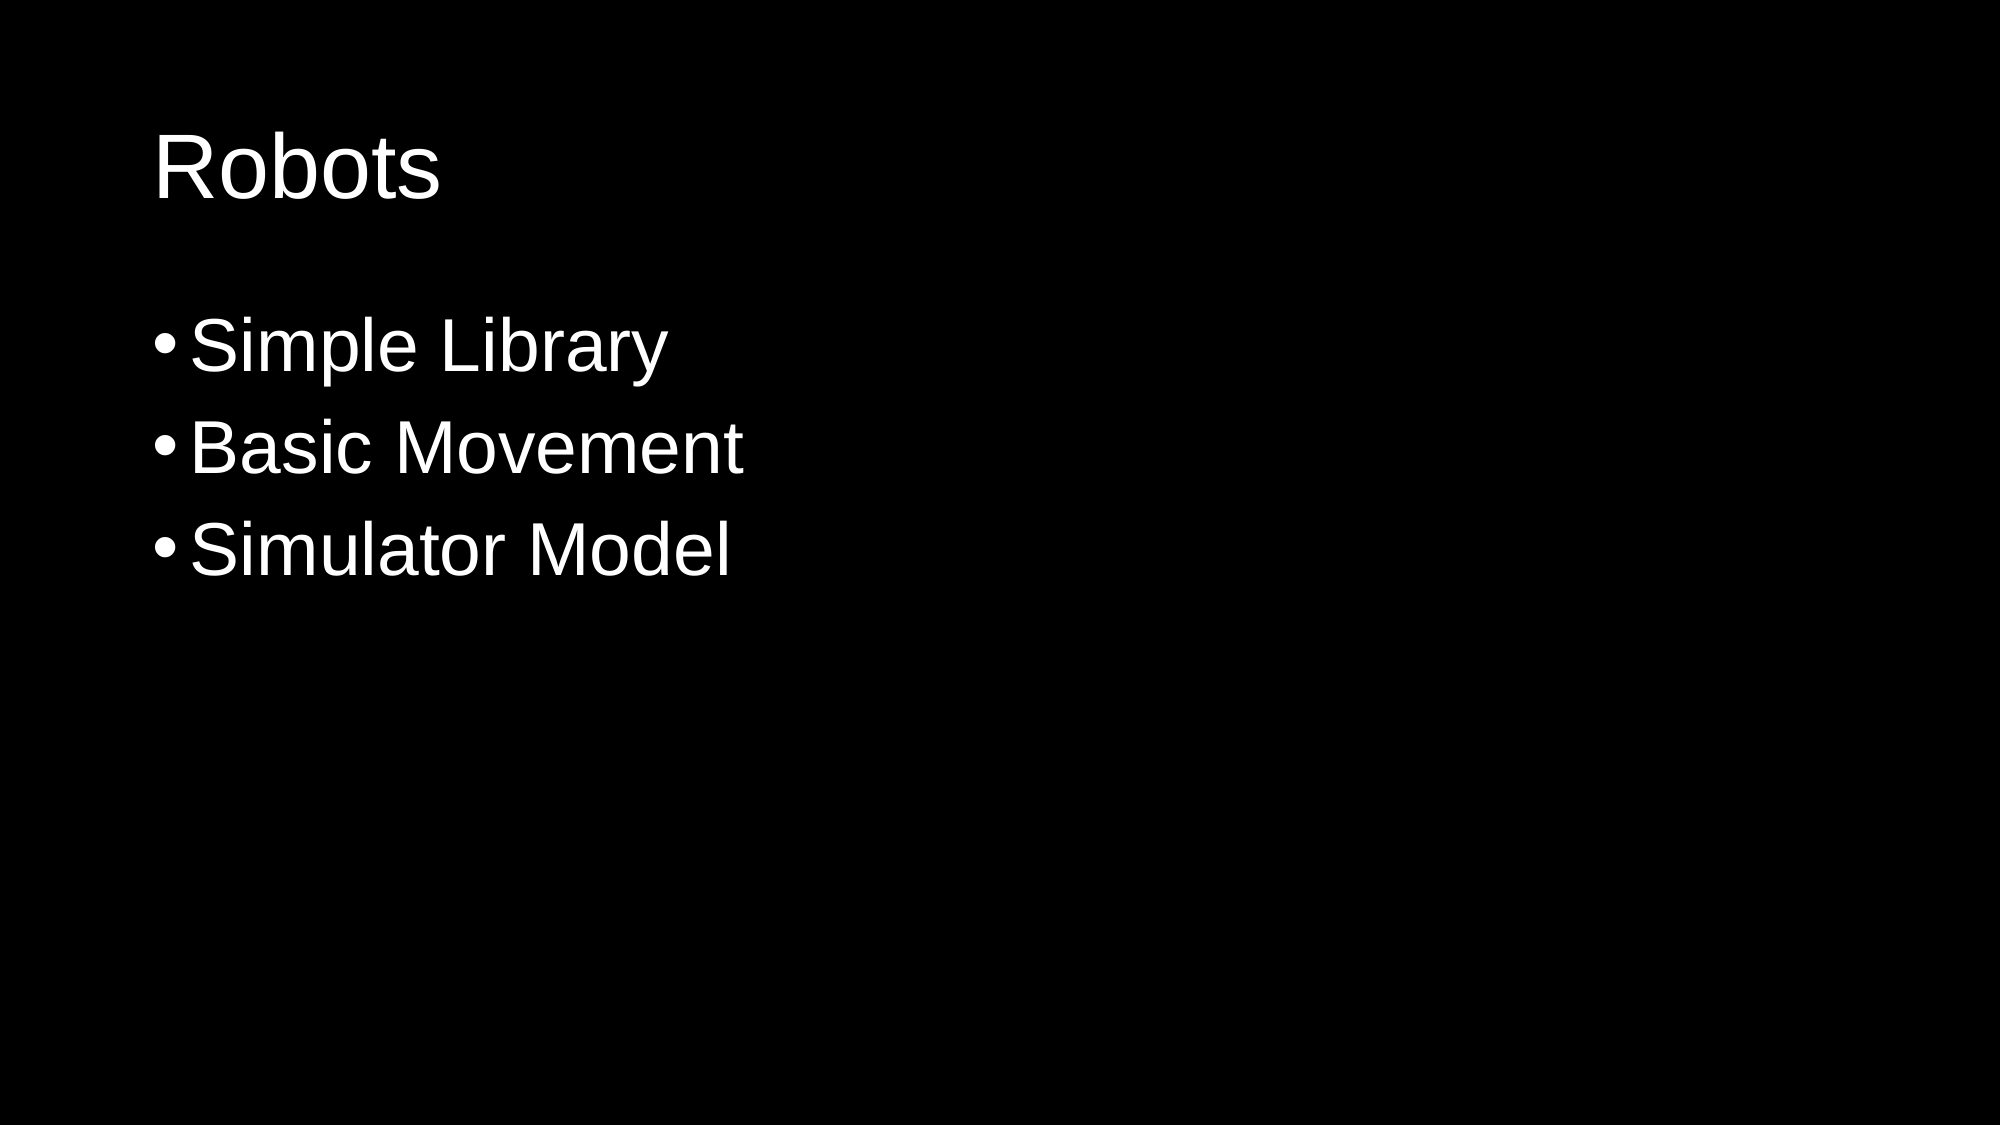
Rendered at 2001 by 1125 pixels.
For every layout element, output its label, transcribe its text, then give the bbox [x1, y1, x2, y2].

list Simple Library Basic Movement Simulator Model [137, 299, 1863, 1014]
title Robots [137, 59, 1863, 278]
